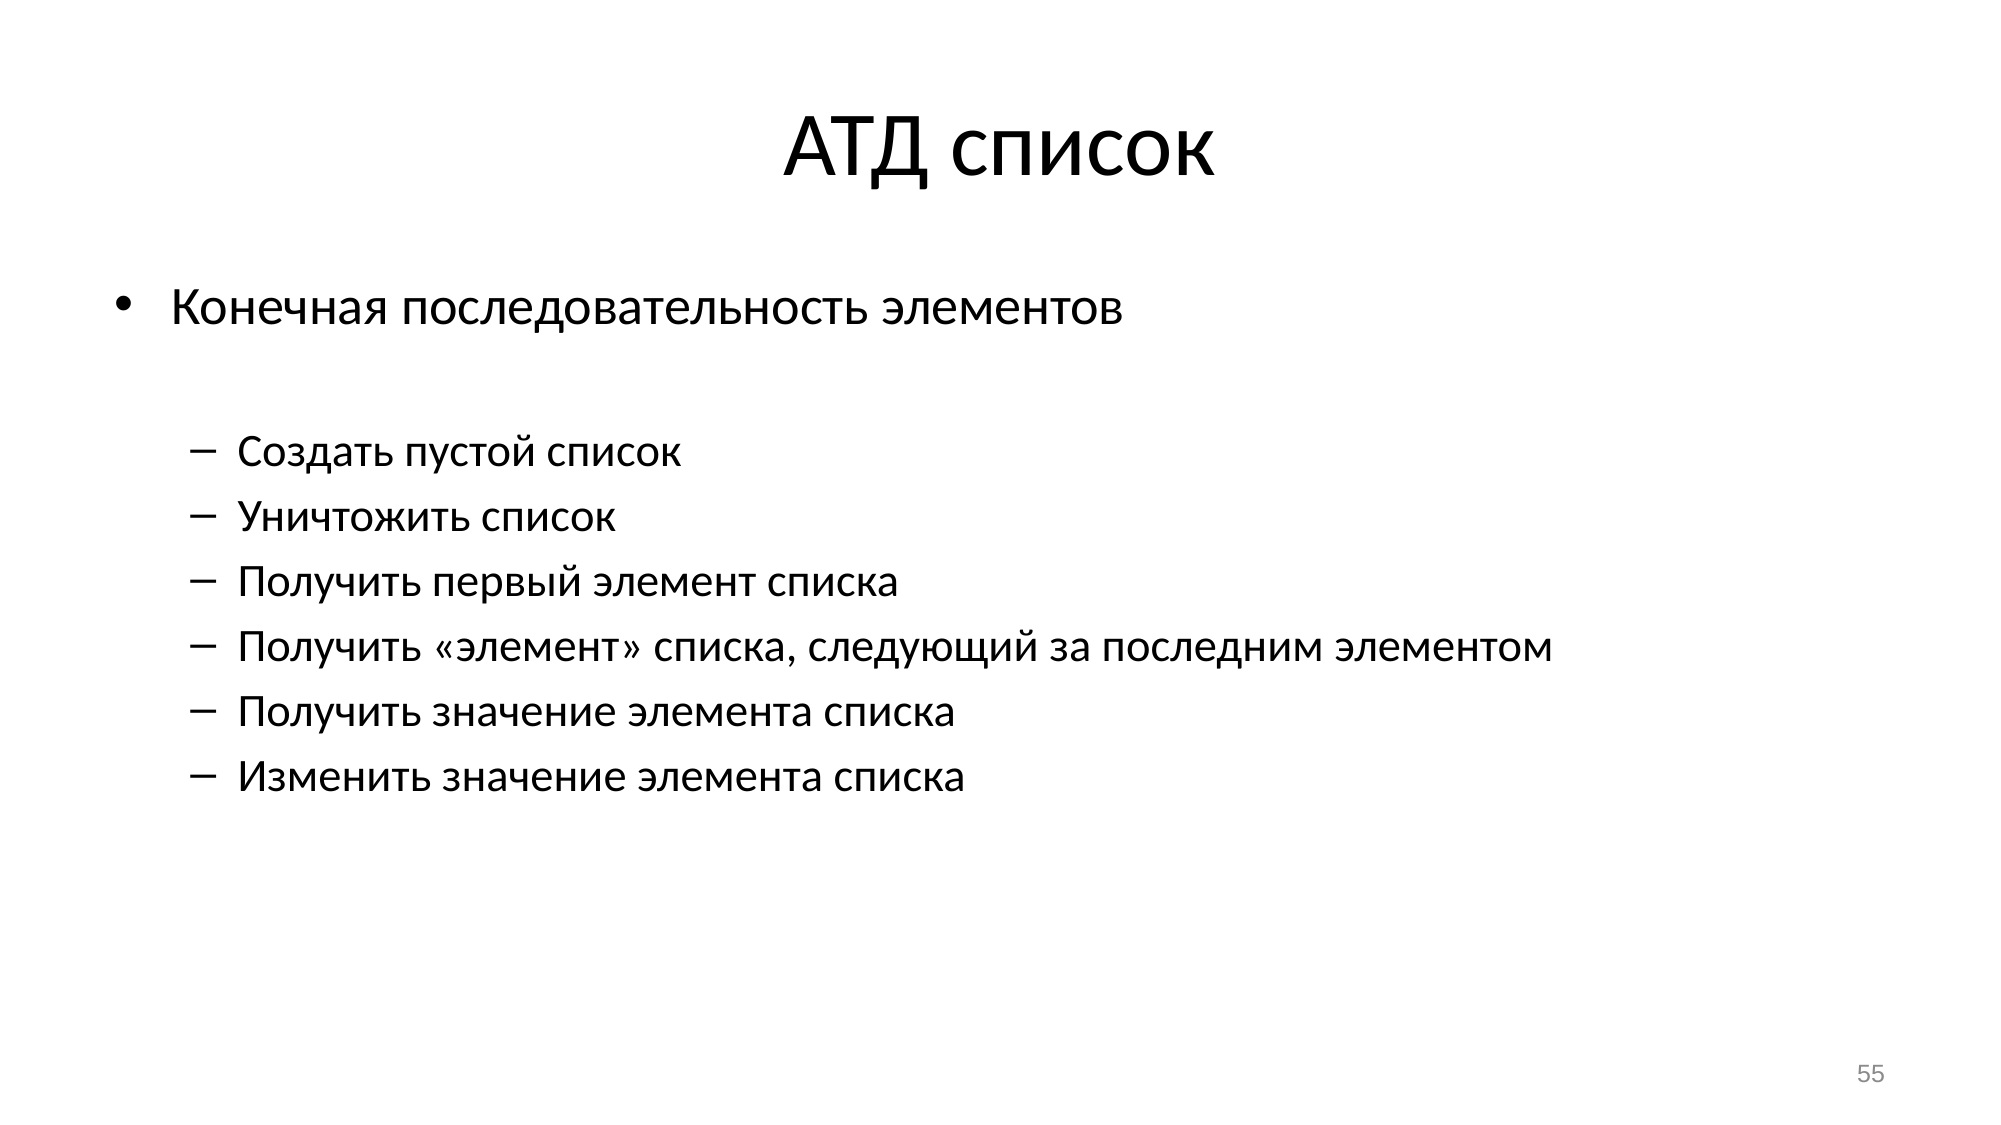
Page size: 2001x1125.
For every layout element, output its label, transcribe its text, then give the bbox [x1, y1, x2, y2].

list Конечная последовательность элементов Создать пустой список Уничтожить список Получить первый элемент списка Получить «элемент» списка, следующий за последним элементом Получить значение элемента списка Изменить значение элемента списка Получить элемент, следующий за данным Добавить элемент после данного элемента Удалить данный элемент [99, 262, 1900, 1005]
slide_number 55 [1433, 1042, 1900, 1103]
title АТД список [99, 45, 1900, 233]
